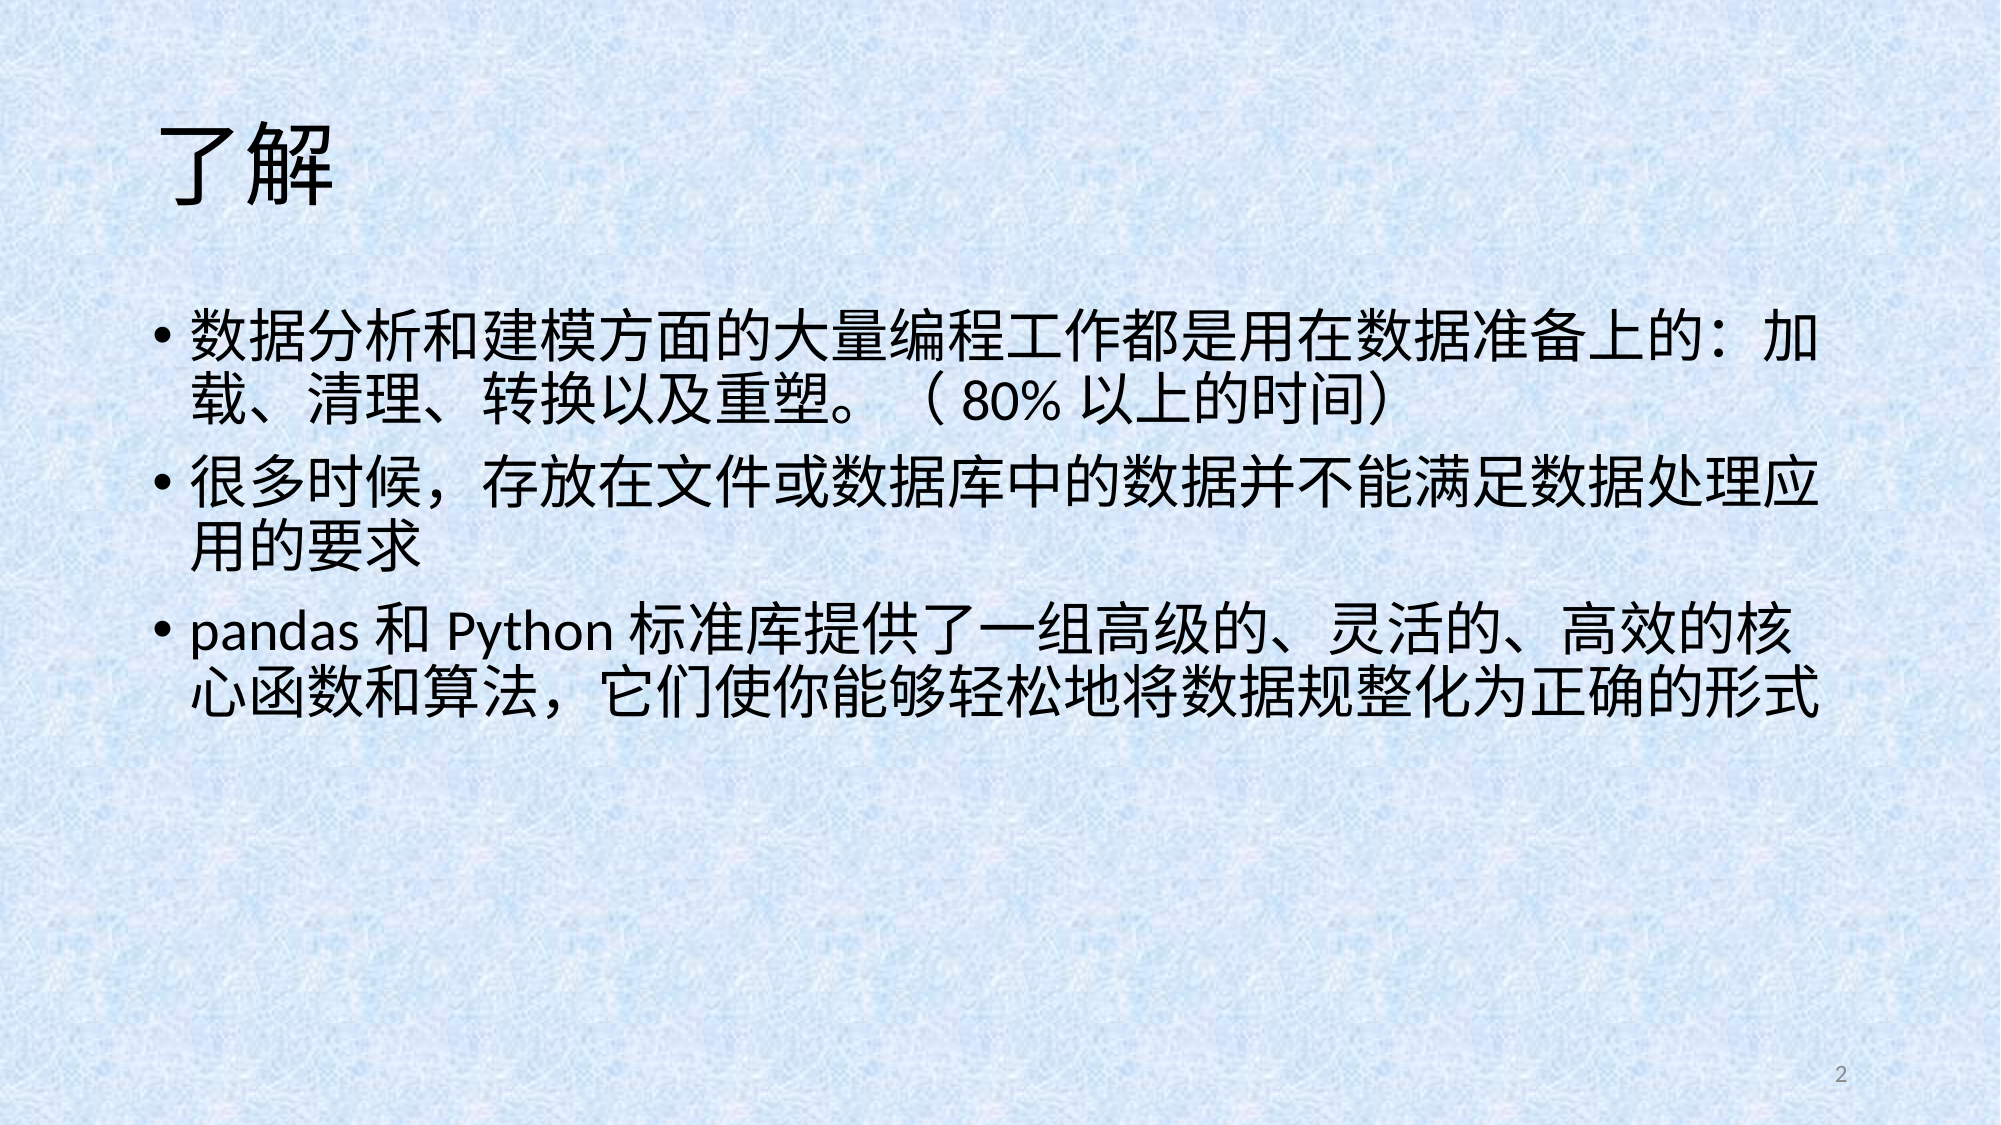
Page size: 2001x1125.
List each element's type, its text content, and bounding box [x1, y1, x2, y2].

picture [0, 0, 2001, 1125]
slide_number 2 [1412, 1042, 1863, 1103]
list 数据分析和建模方面的大量编程工作都是用在数据准备上的：加载、清理、转换以及重塑。（80%以上的时间） 很多时候，存放在文件或数据库中的数据并不能满足数据处理应用的要求 pandas和Python标准库提供了一组高级的、灵活的、高效的核心函数和算法，它们使你能够轻松地将数据规整化为正确的形式 [137, 299, 1863, 1014]
title 了解 [137, 59, 1863, 278]
